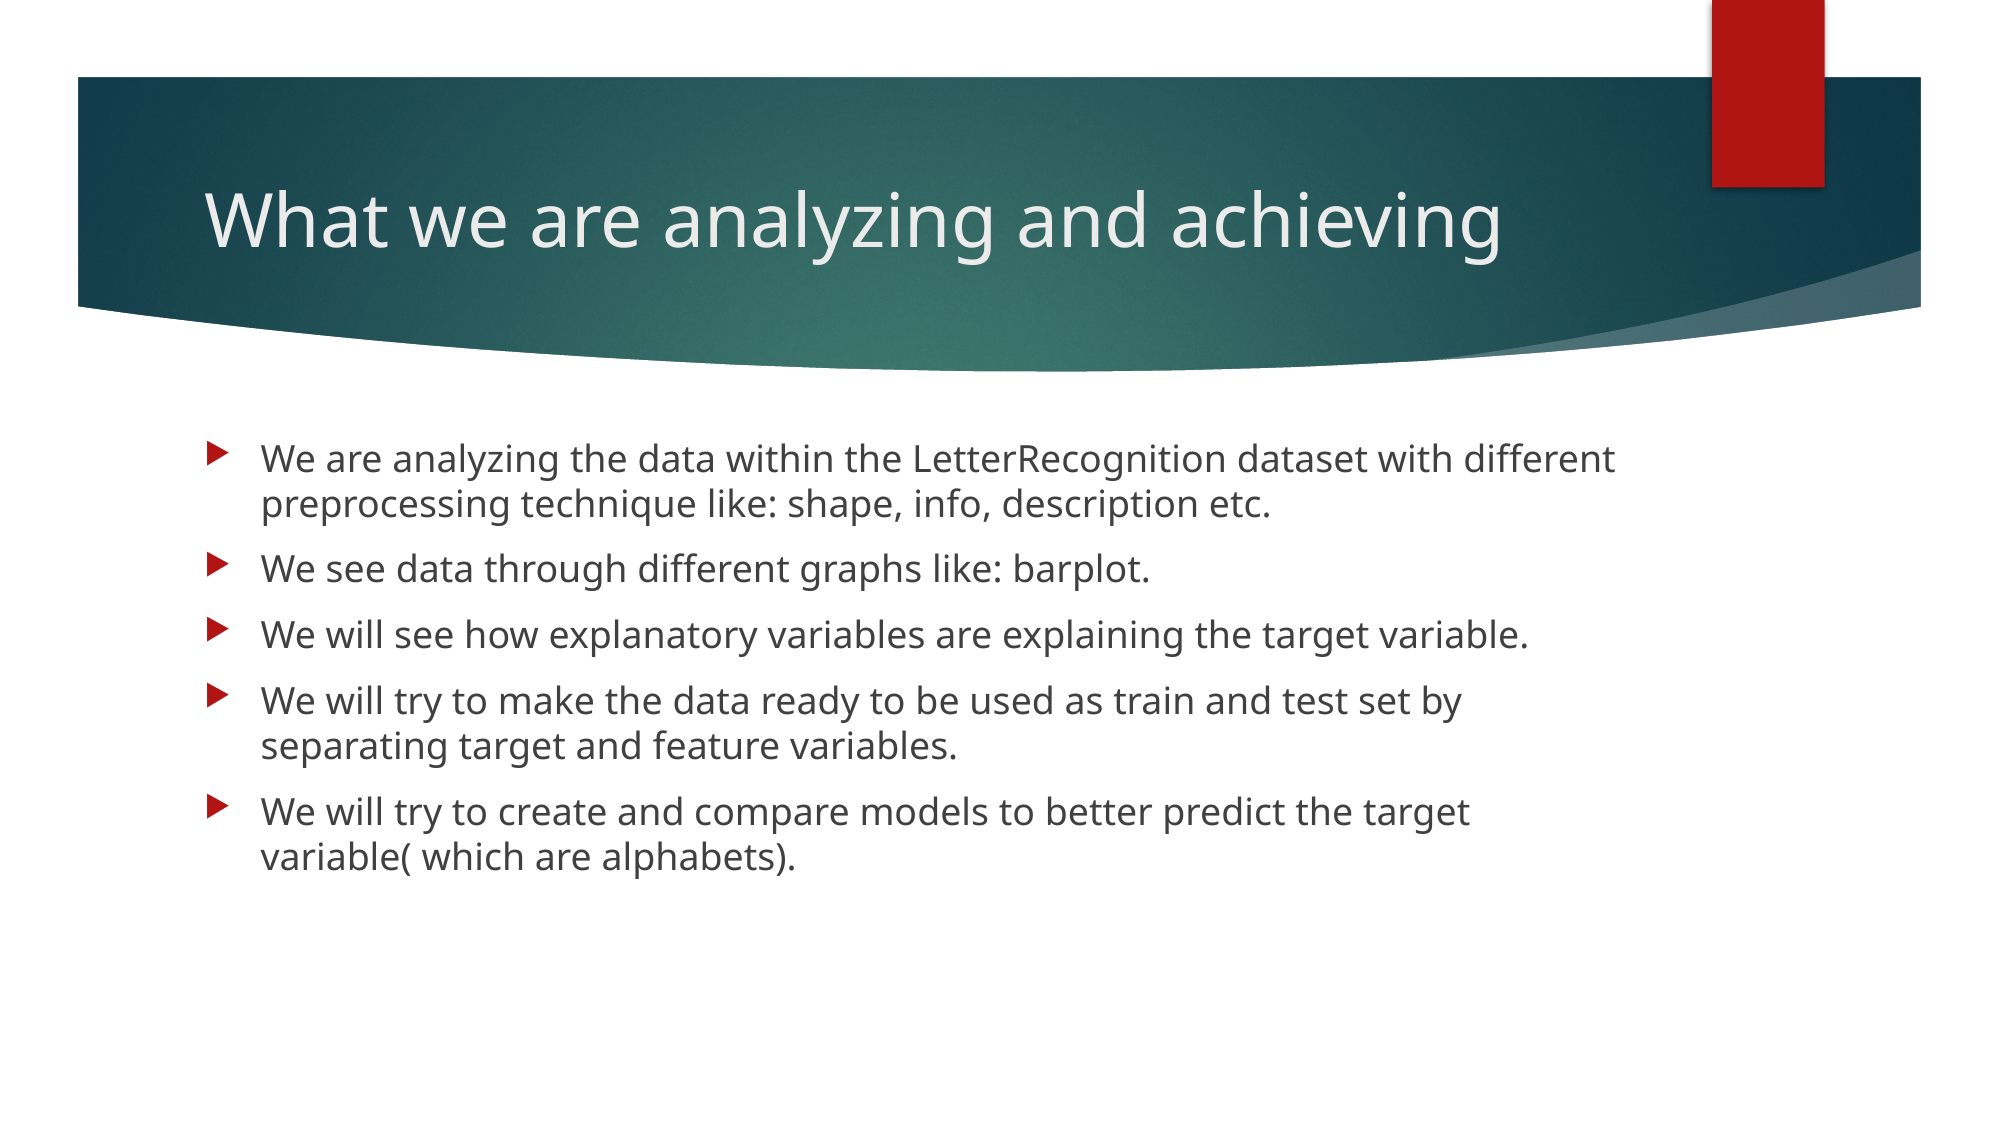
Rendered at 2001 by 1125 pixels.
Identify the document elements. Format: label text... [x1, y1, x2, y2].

list We are analyzing the data within the LetterRecognition dataset with different preprocessing technique like: shape, info, description etc. We see data through different graphs like: barplot. We will see how explanatory variables are explaining the target variable. We will try to make the data ready to be used as train and test set by separating target and feature variables. We will try to create and compare models to better predict the target variable( which are alphabets). [189, 427, 1638, 988]
title What we are analyzing and achieving [189, 159, 1638, 276]
